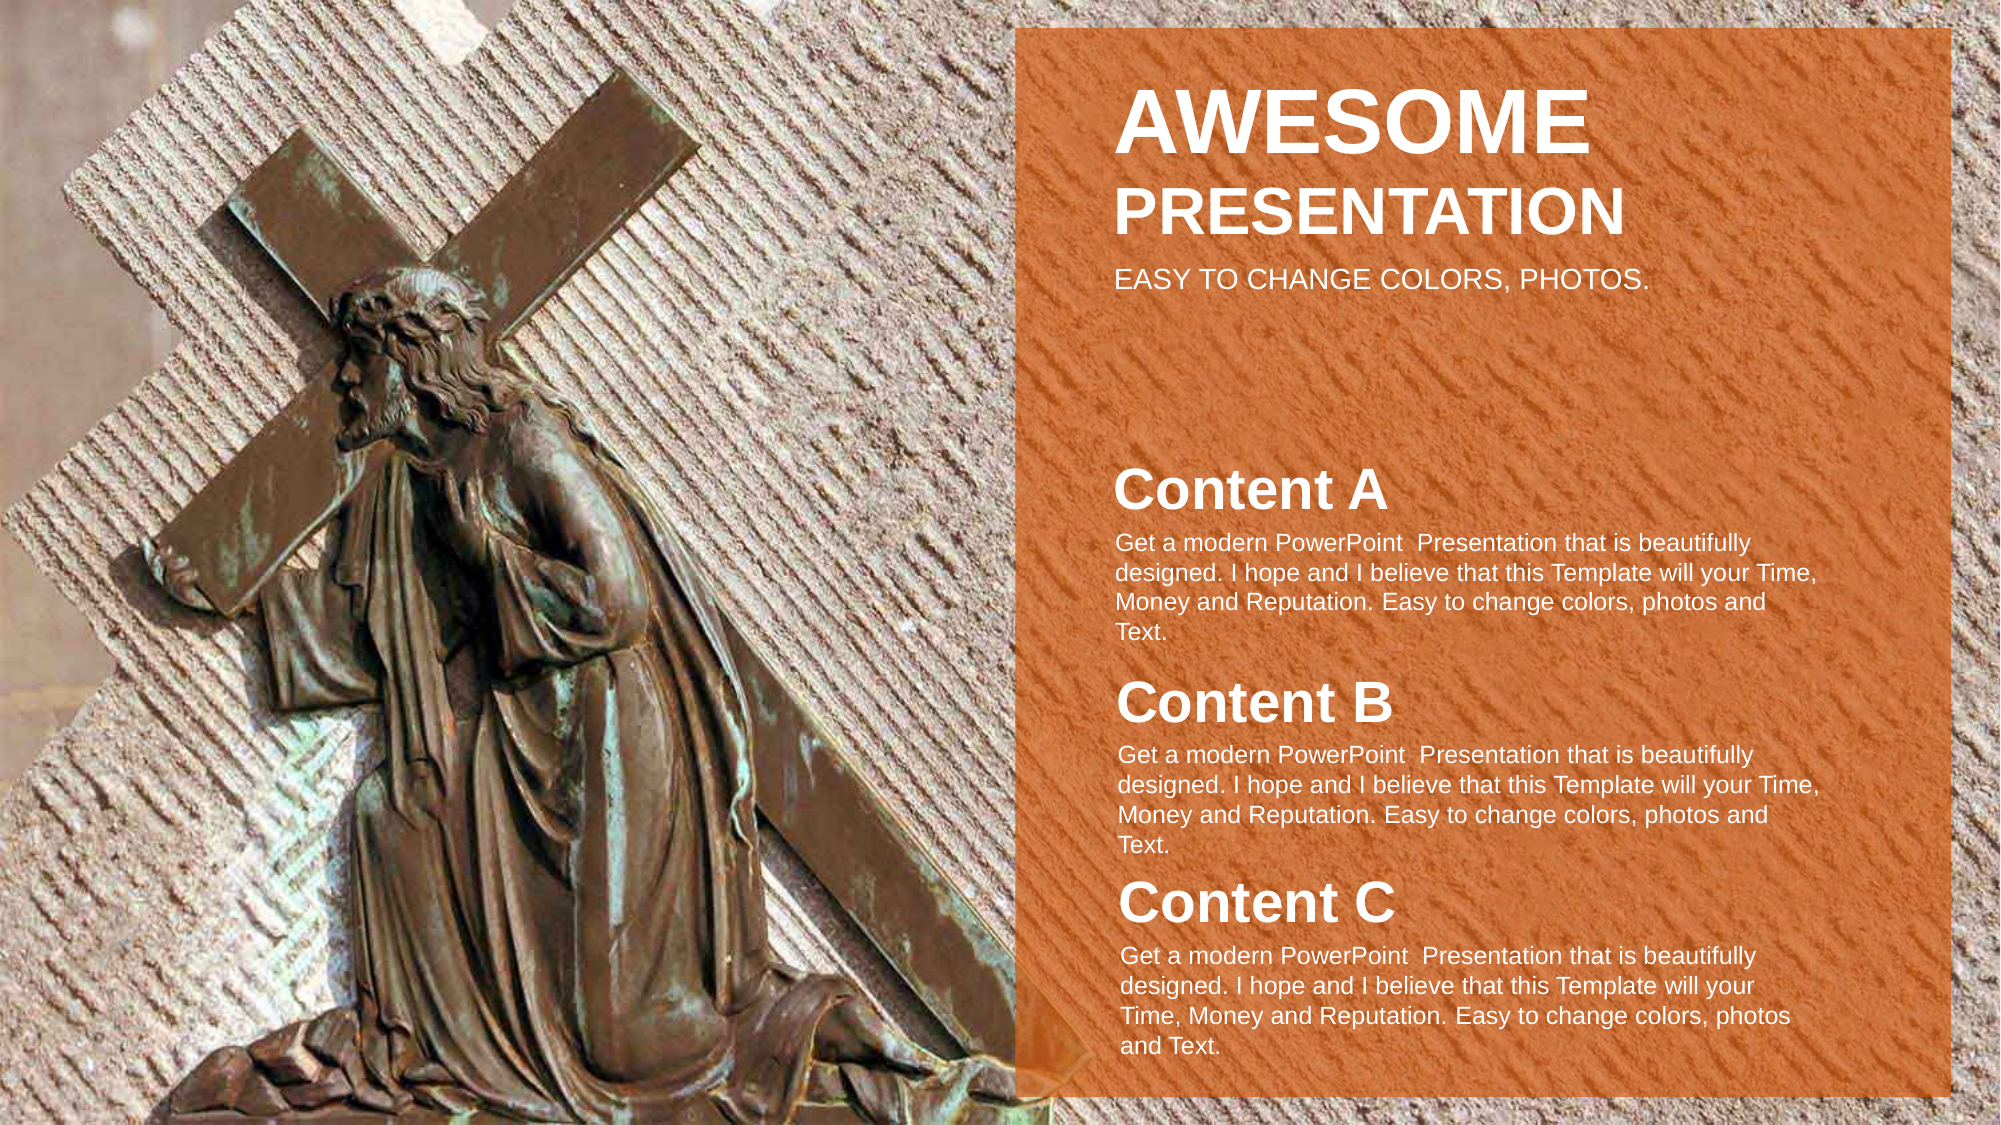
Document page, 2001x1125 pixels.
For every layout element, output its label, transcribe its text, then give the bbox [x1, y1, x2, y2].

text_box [1101, 655, 1840, 838]
text_box [1014, 27, 1952, 1098]
text_box PRESENTATION [1098, 160, 1797, 252]
text_box AWESOME [1098, 54, 1797, 160]
picture [0, 0, 2001, 1125]
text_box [1098, 443, 1840, 625]
text_box EASY TO CHANGE COLORS, PHOTOS. [1098, 252, 1797, 303]
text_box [1103, 856, 1836, 1039]
